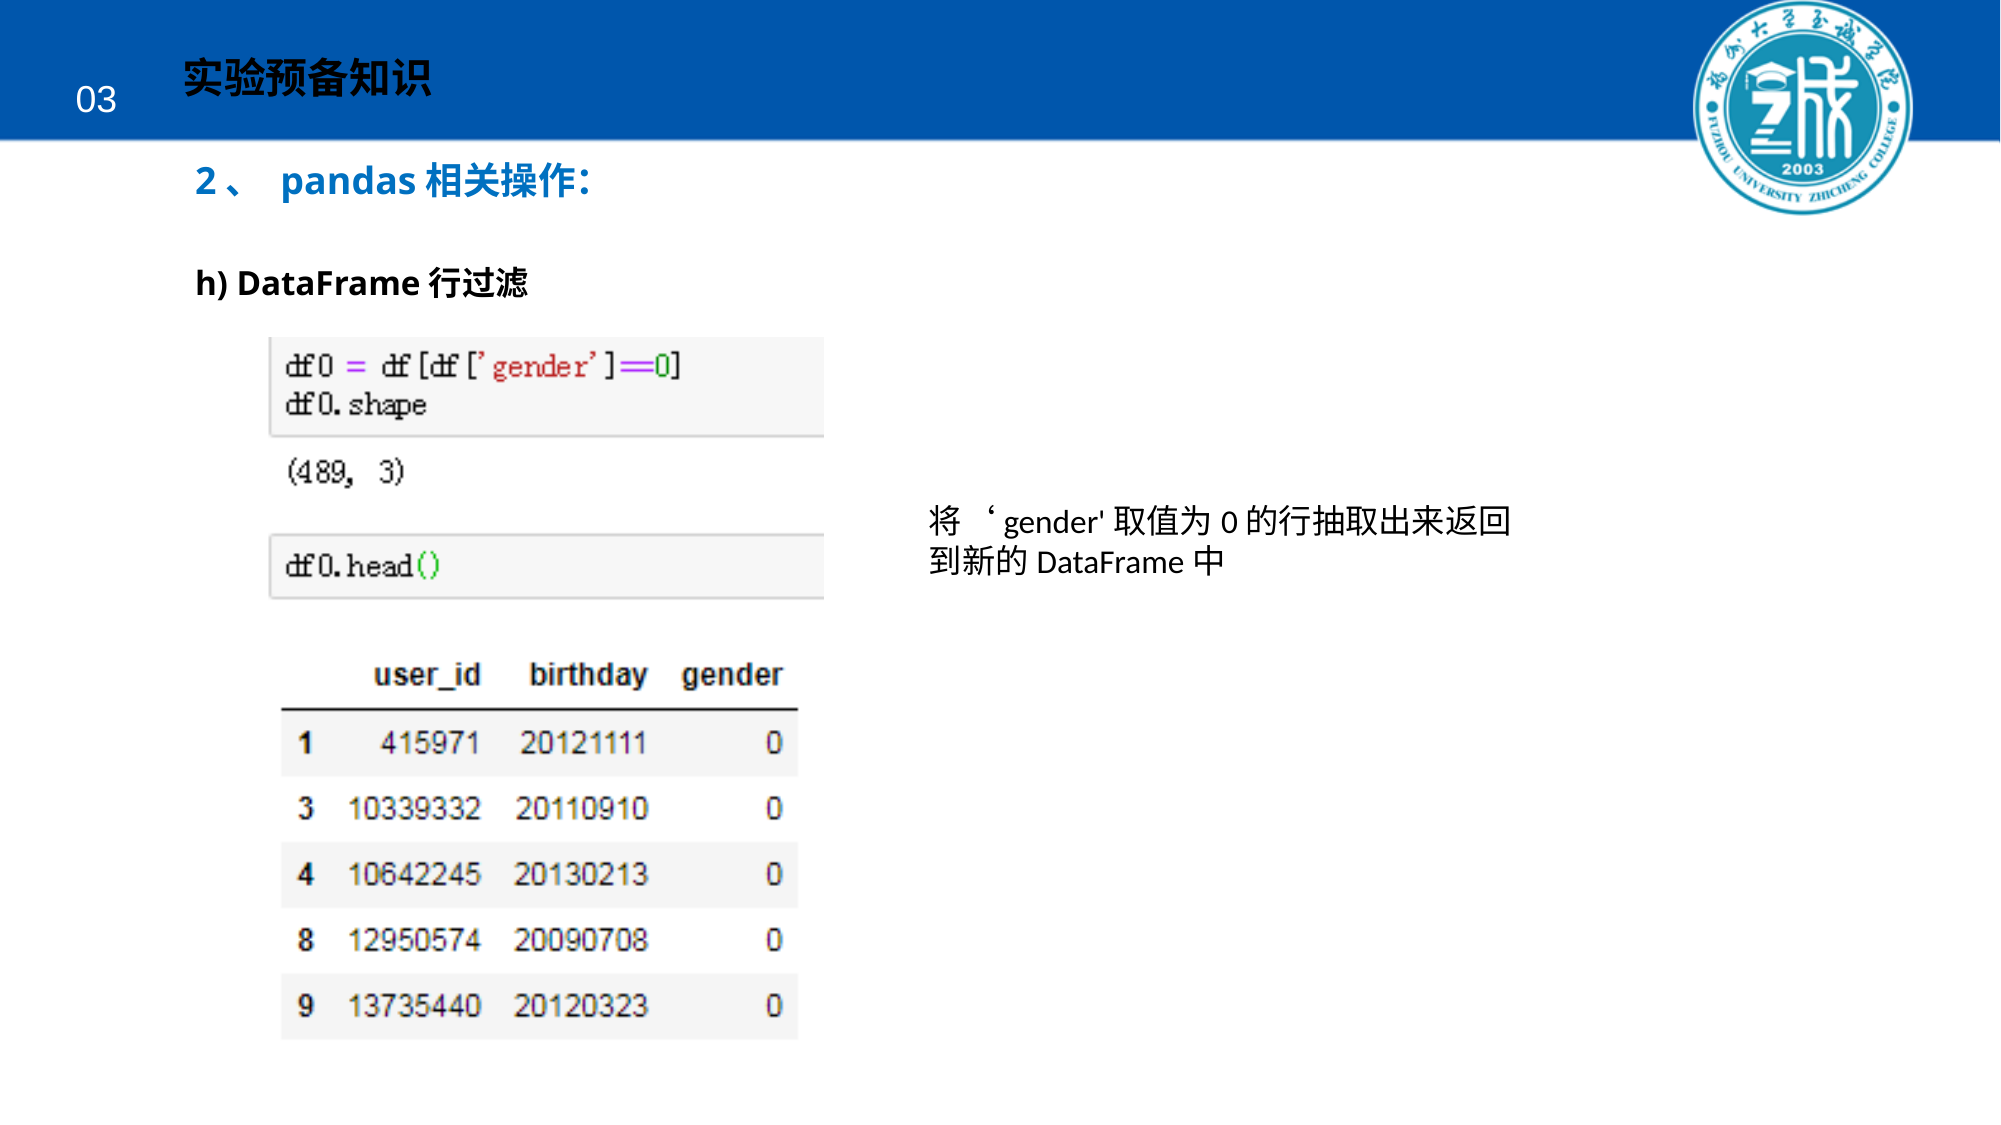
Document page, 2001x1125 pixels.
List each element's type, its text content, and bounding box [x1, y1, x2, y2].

picture [0, 0, 2001, 1125]
text_box 实验预备知识 [167, 44, 732, 110]
text_box 将‘gender'取值为0的行抽取出来返回到新的DataFrame中 [914, 492, 1529, 588]
text_box 2、 pandas相关操作： h) DataFrame行过滤 [180, 104, 1956, 310]
text_box 03 [60, 67, 143, 128]
